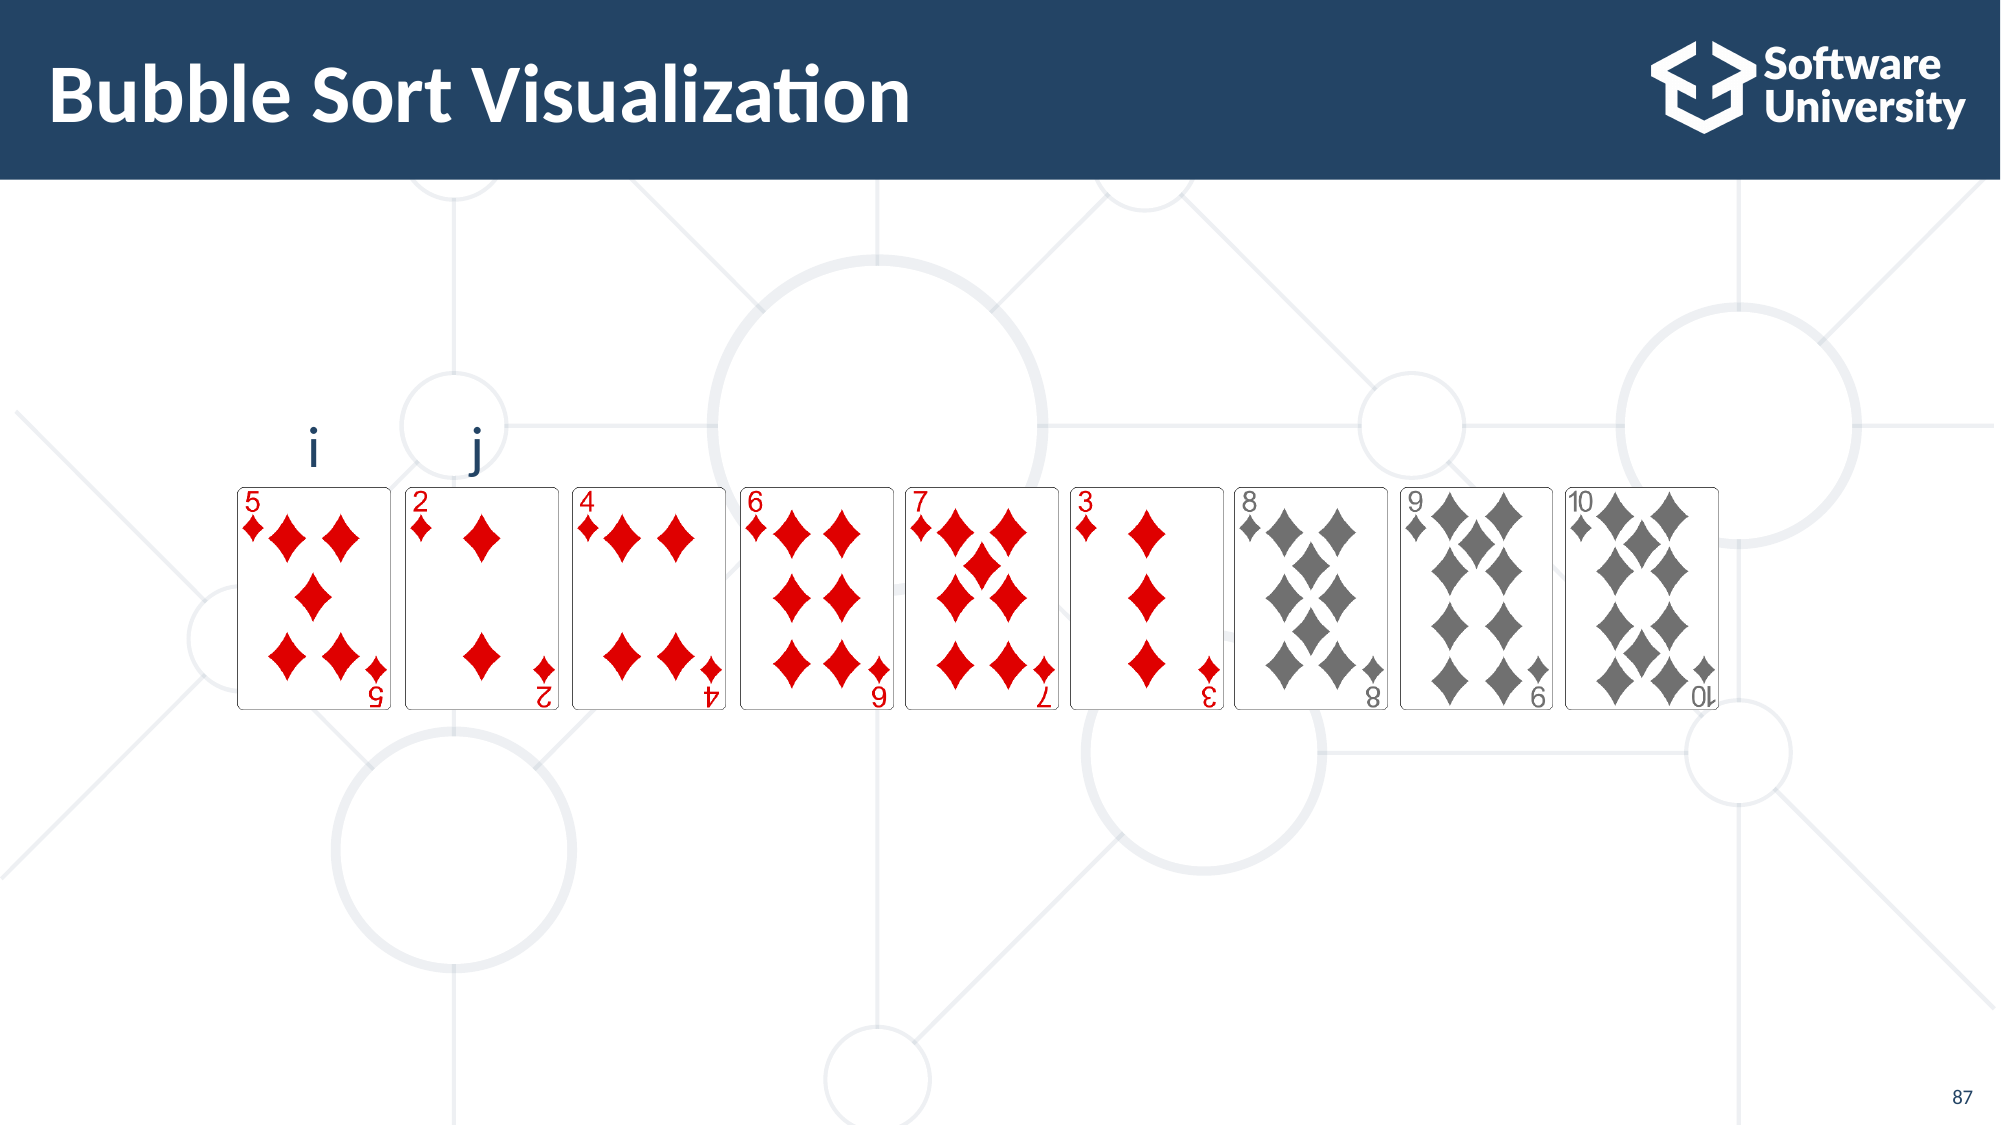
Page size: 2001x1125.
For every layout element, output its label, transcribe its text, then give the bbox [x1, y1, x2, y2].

picture [237, 487, 391, 710]
text_box j [455, 401, 500, 485]
title Bubble Sort Visualization [31, 16, 1625, 162]
picture [404, 487, 559, 710]
picture [905, 487, 1059, 710]
picture [1565, 487, 1720, 710]
picture [1070, 487, 1224, 710]
picture [1233, 487, 1388, 710]
picture [1399, 487, 1554, 710]
slide_number 87 [1927, 1067, 1989, 1117]
picture [1651, 41, 1966, 134]
picture [739, 487, 894, 710]
text_box i [292, 401, 336, 485]
picture [571, 487, 726, 710]
